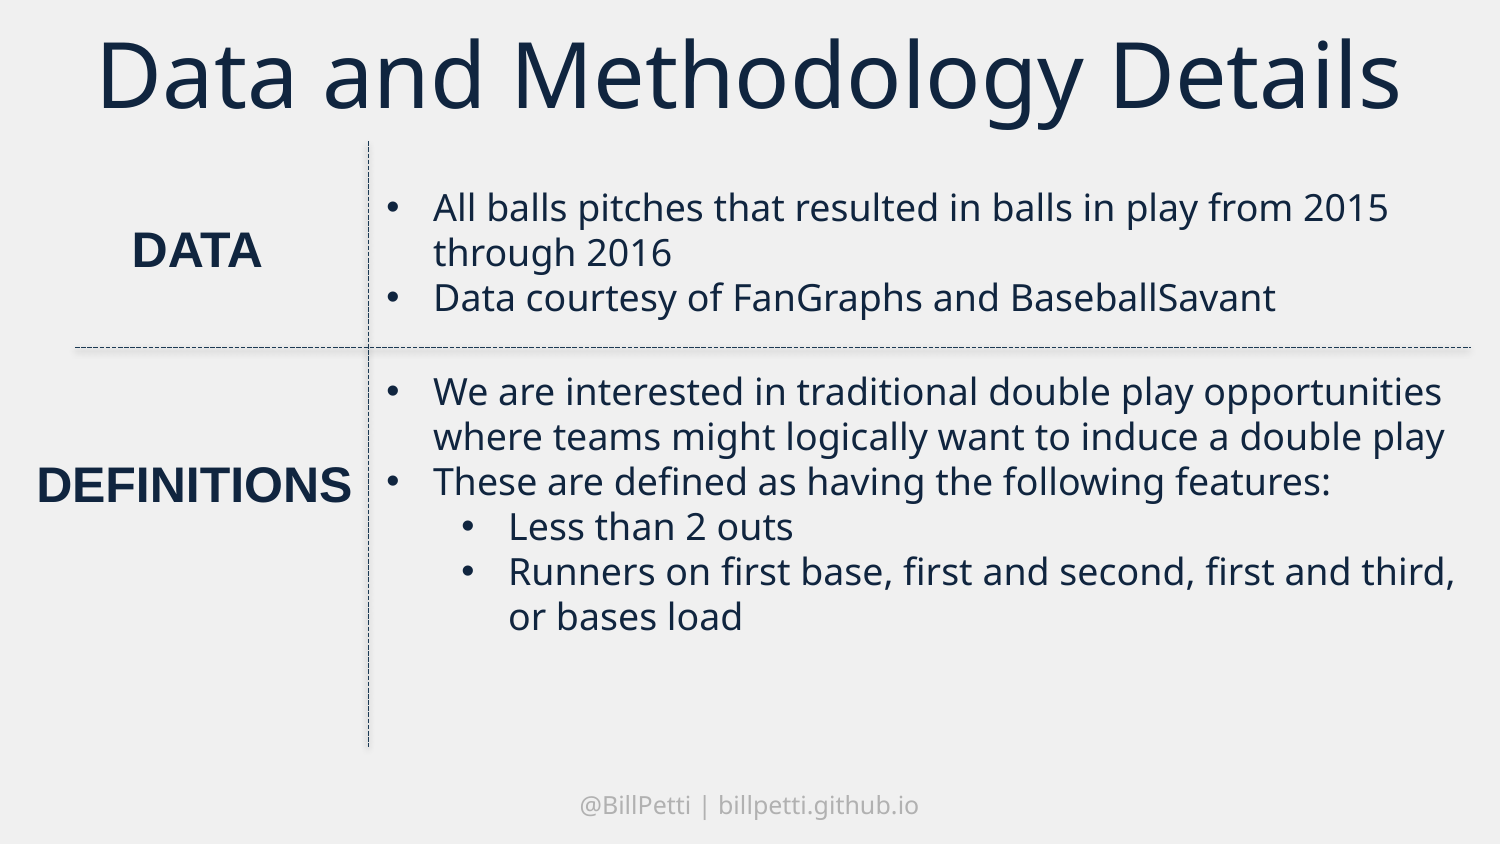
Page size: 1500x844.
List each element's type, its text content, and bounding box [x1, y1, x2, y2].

footer @BillPetti | billpetti.github.io [512, 782, 988, 827]
text_box DEFINITIONS [20, 444, 362, 520]
title Data and Methodology Details [75, 1, 1425, 142]
text_box DATA [23, 209, 362, 285]
text_box All balls pitches that resulted in balls in play from 2015 through 2016 Data courtesy of FanGraphs and BaseballSavant [373, 176, 1500, 326]
text_box We are interested in traditional double play opportunities where teams might logically want to induce a double play These are defined as having the following features: Less than 2 outs Runners on first base, first and second, first and third, or bases load [373, 360, 1500, 645]
